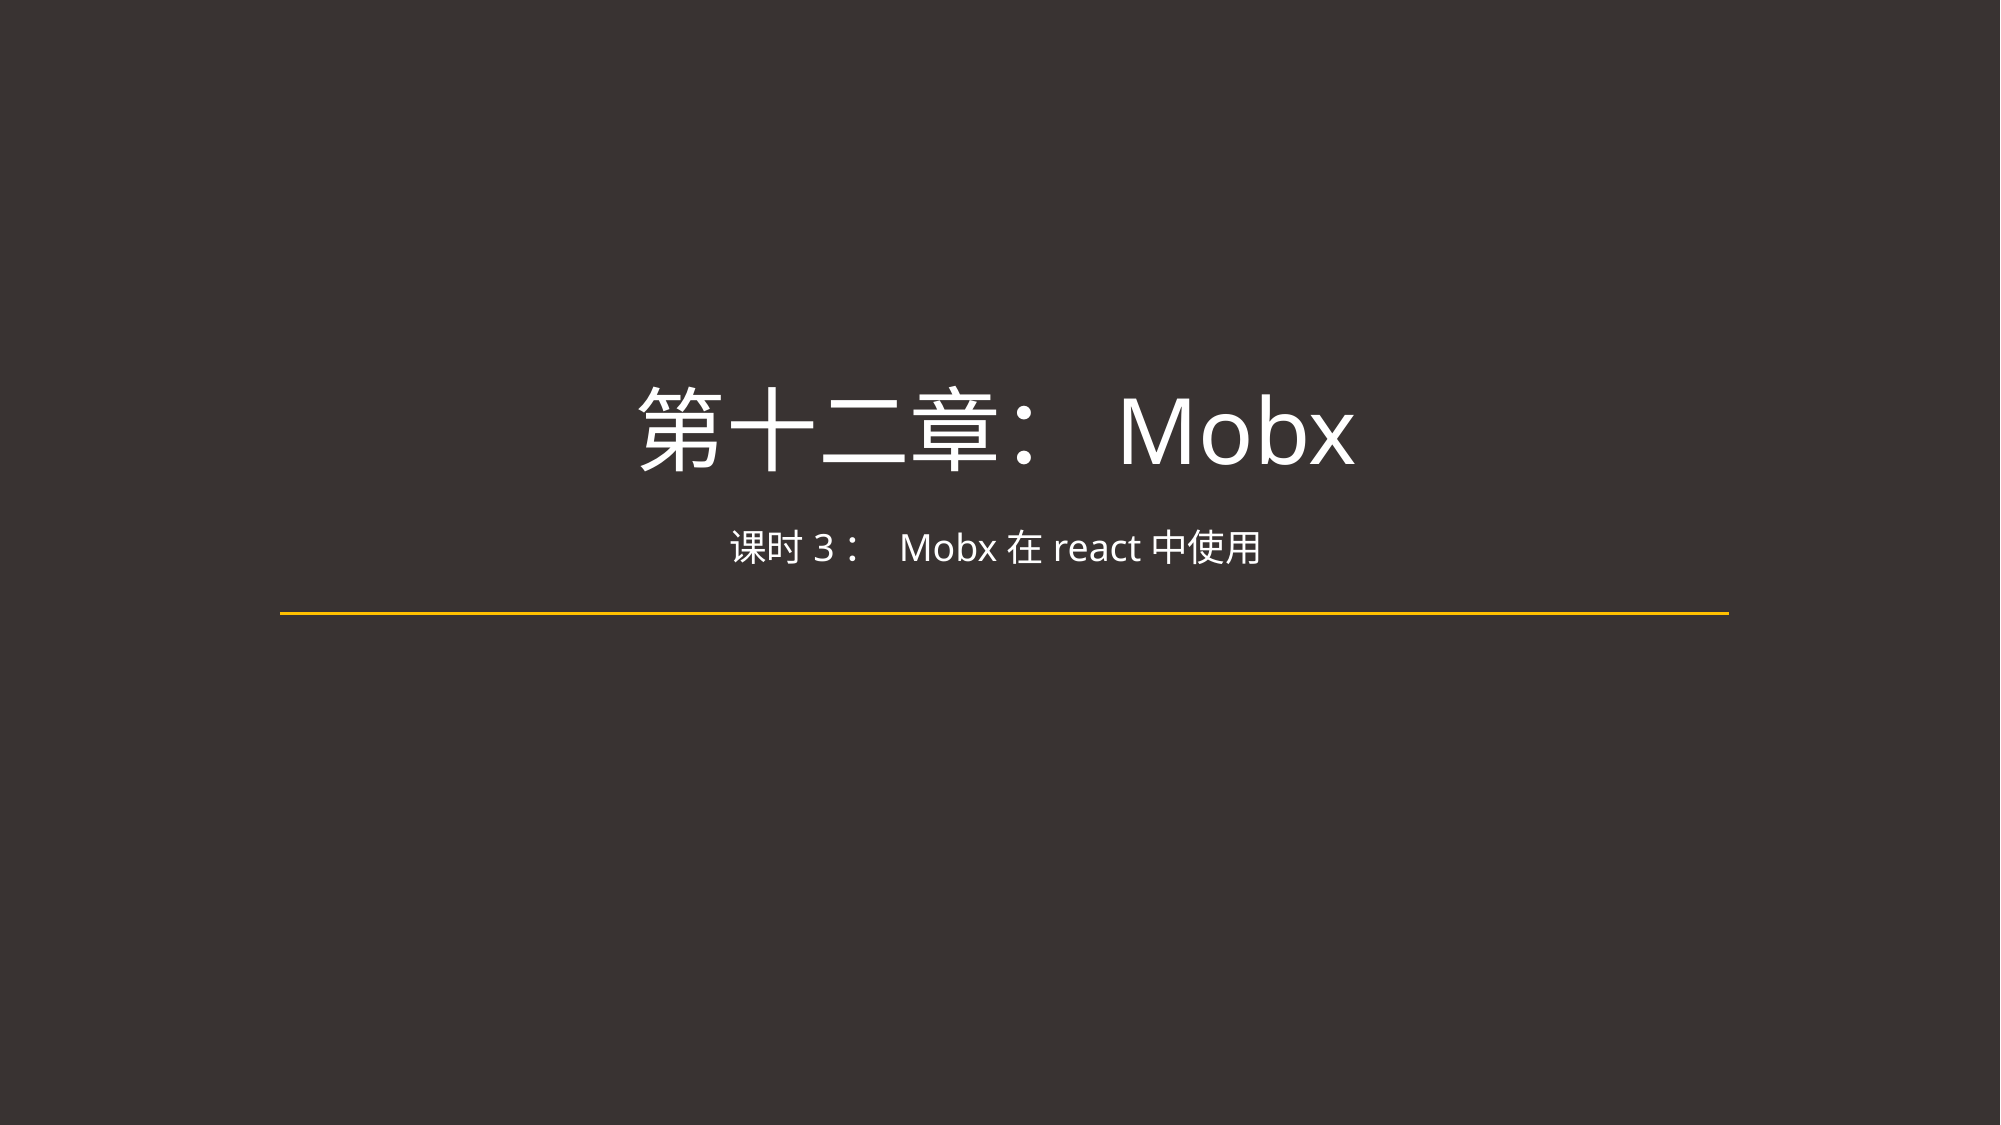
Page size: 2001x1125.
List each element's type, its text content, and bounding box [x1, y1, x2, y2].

text_box 课时3： Mobx在react中使用 [403, 516, 1589, 577]
title 第十二章：Mobx [133, 326, 1859, 544]
